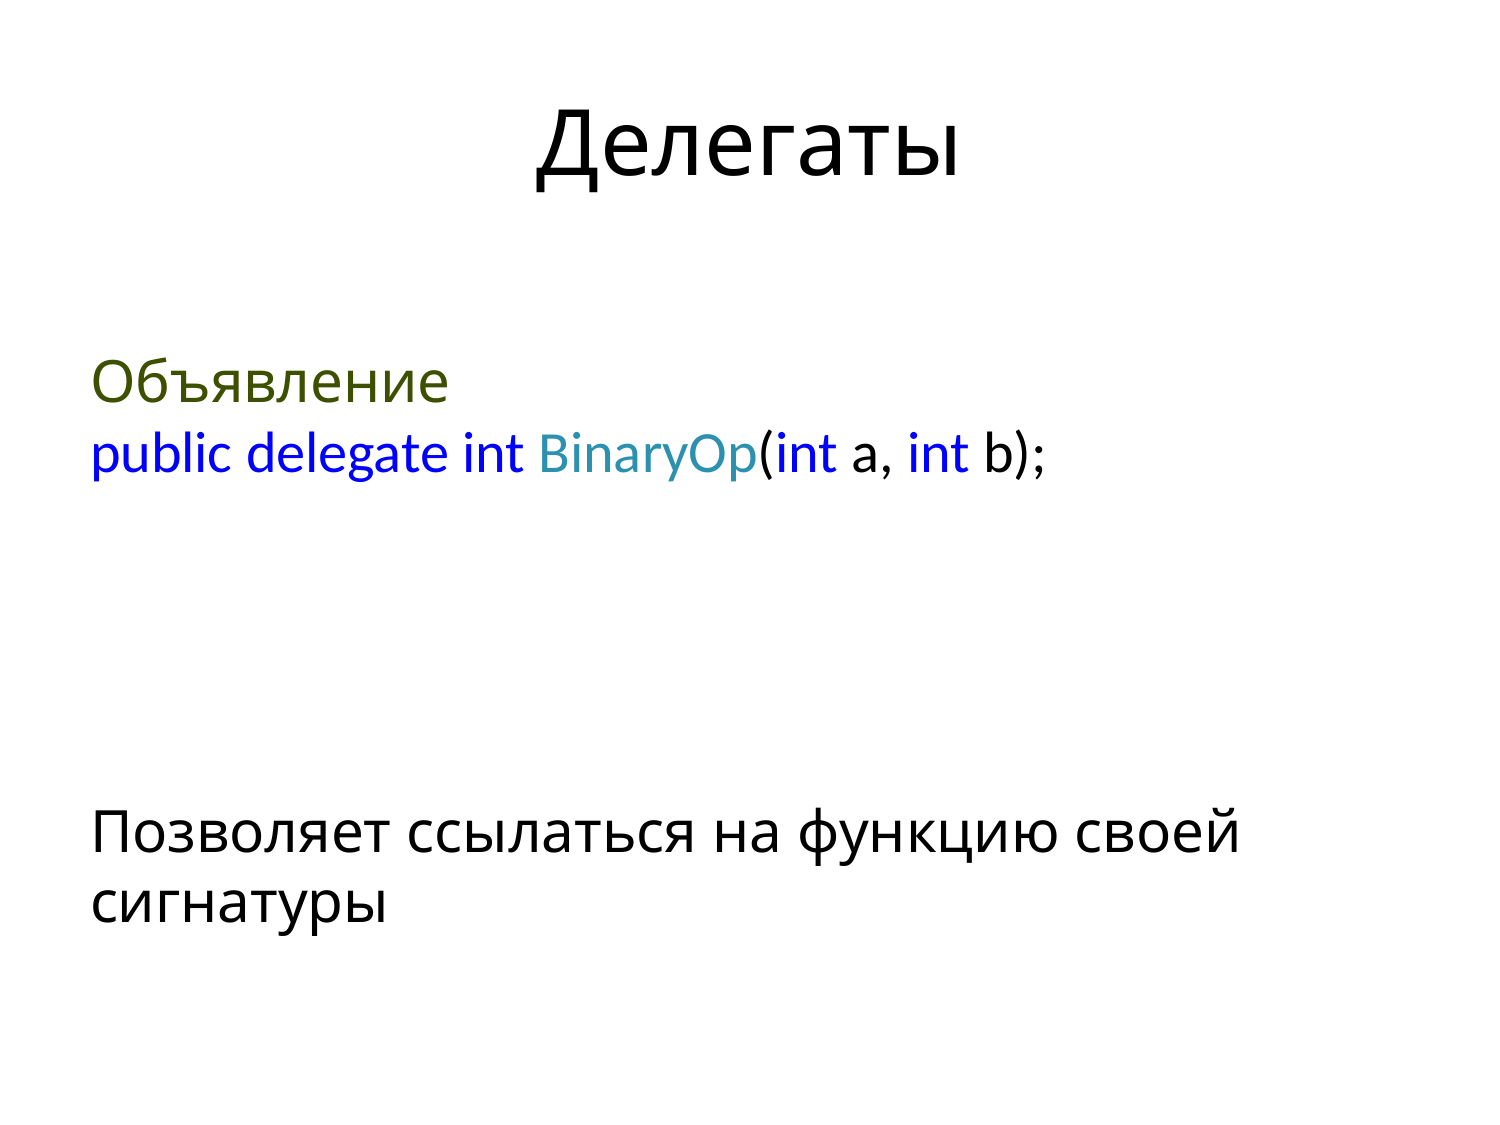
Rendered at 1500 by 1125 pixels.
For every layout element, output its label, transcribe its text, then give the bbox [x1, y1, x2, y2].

title Делегаты [75, 45, 1425, 233]
text_box Объявление public delegate int BinaryOp(int a, int b); Позволяет ссылаться на функцию своей сигнатуры [75, 266, 1459, 1040]
